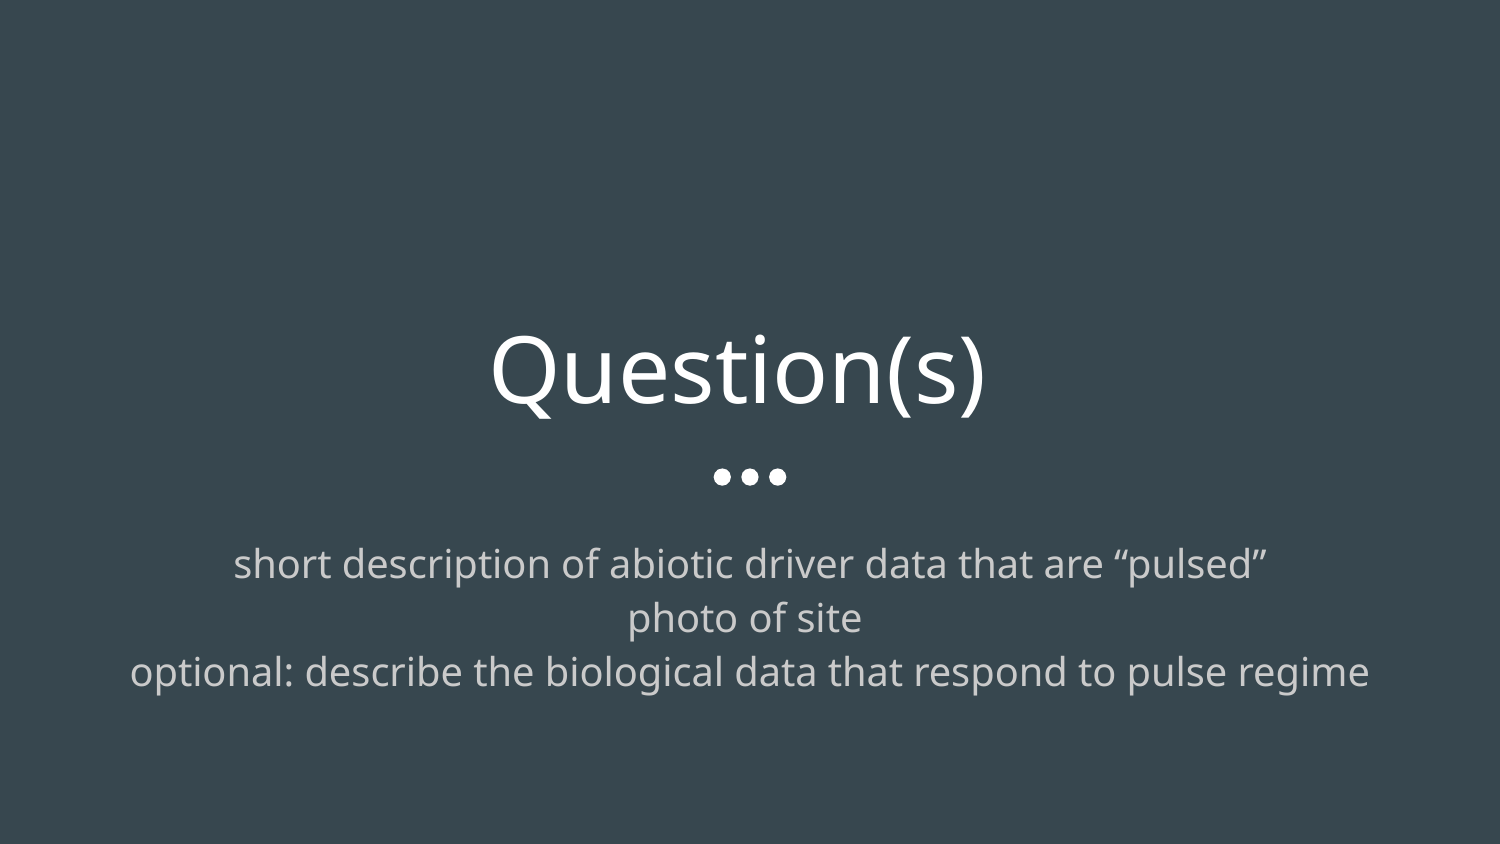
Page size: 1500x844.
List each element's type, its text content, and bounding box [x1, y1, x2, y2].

subtitle short description of abiotic driver data that are “pulsed” photo of site optional: describe the biological data that respond to pulse regime [110, 520, 1390, 731]
title Question(s) [110, 162, 1390, 447]
